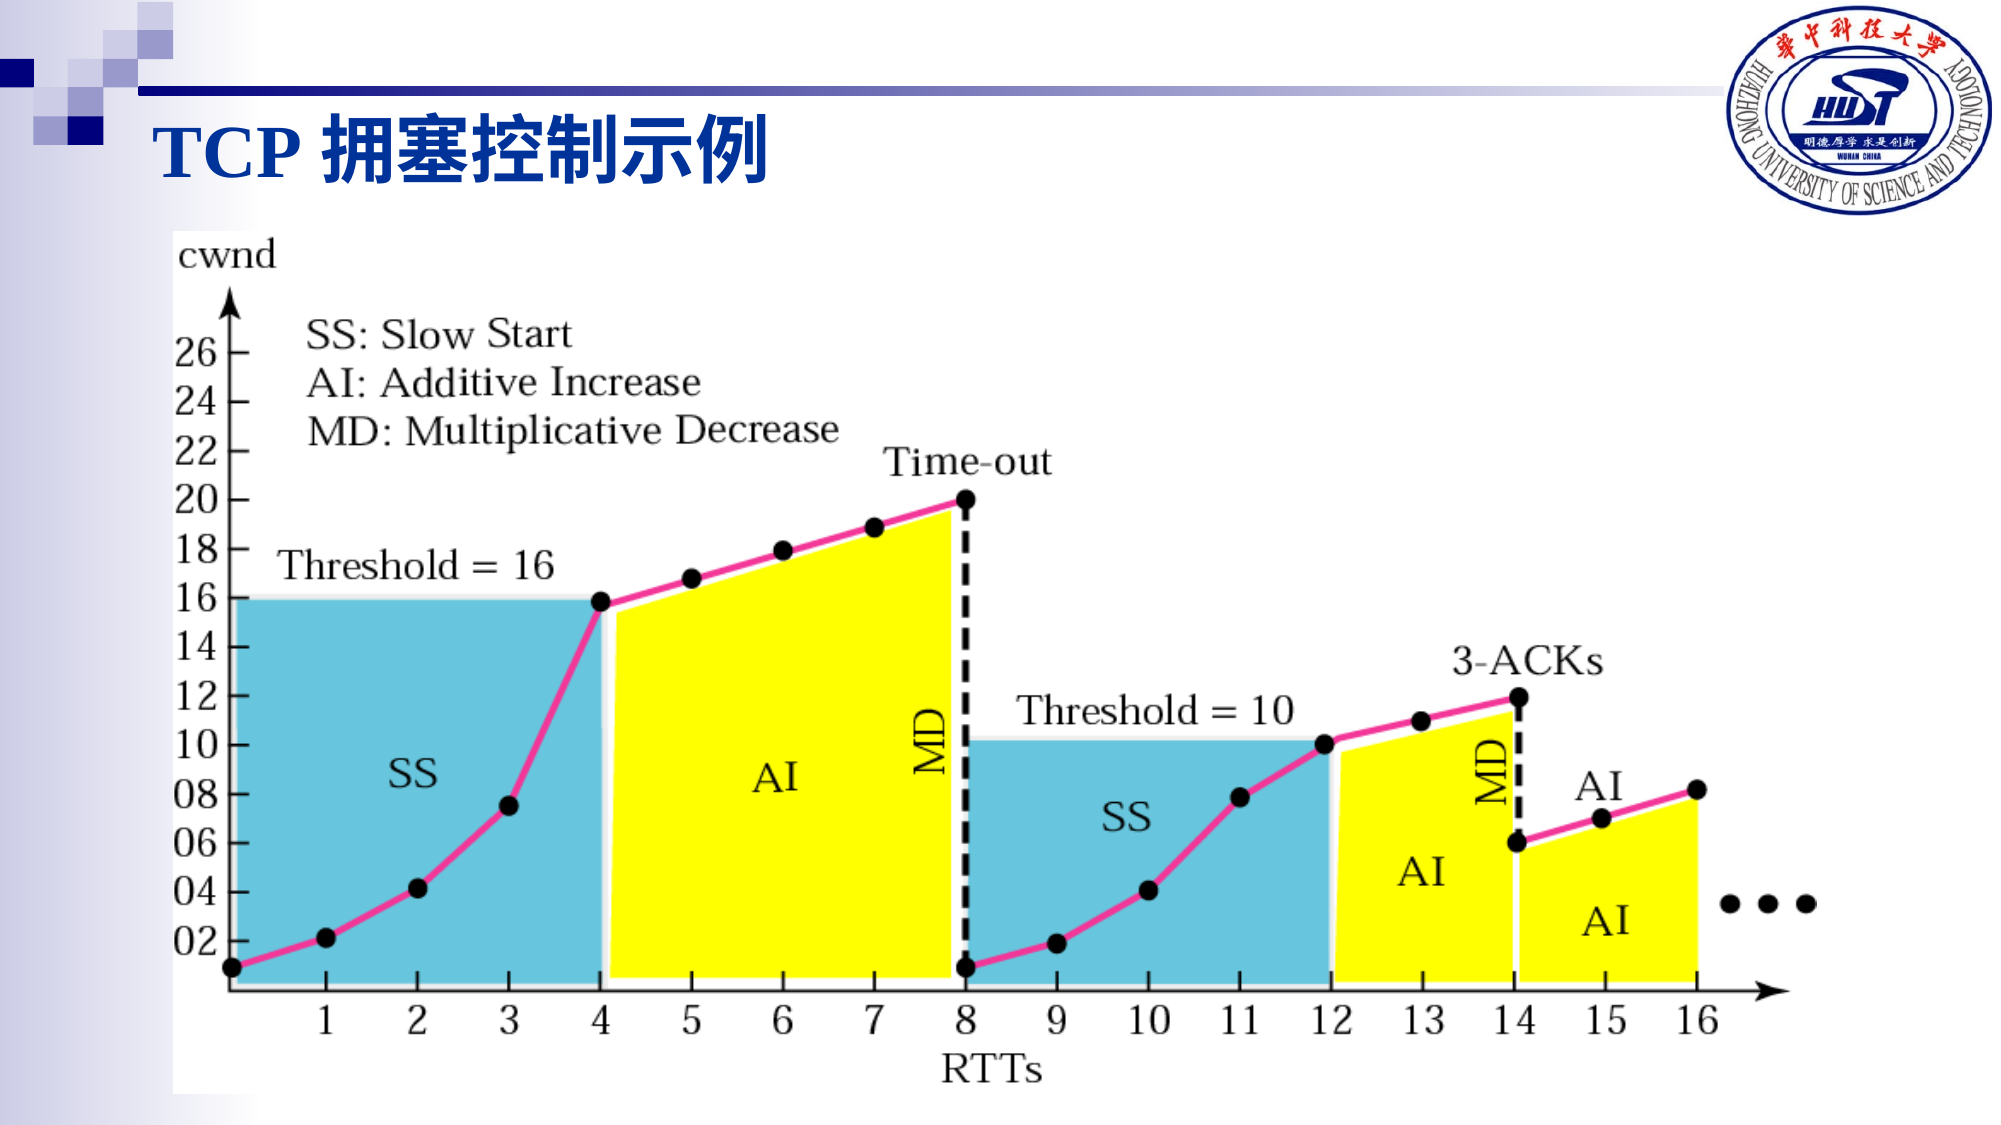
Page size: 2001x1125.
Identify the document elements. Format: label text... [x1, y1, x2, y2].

picture [1724, 1, 1993, 219]
title TCP拥塞控制示例 [137, 94, 1166, 201]
picture [172, 231, 1817, 1095]
